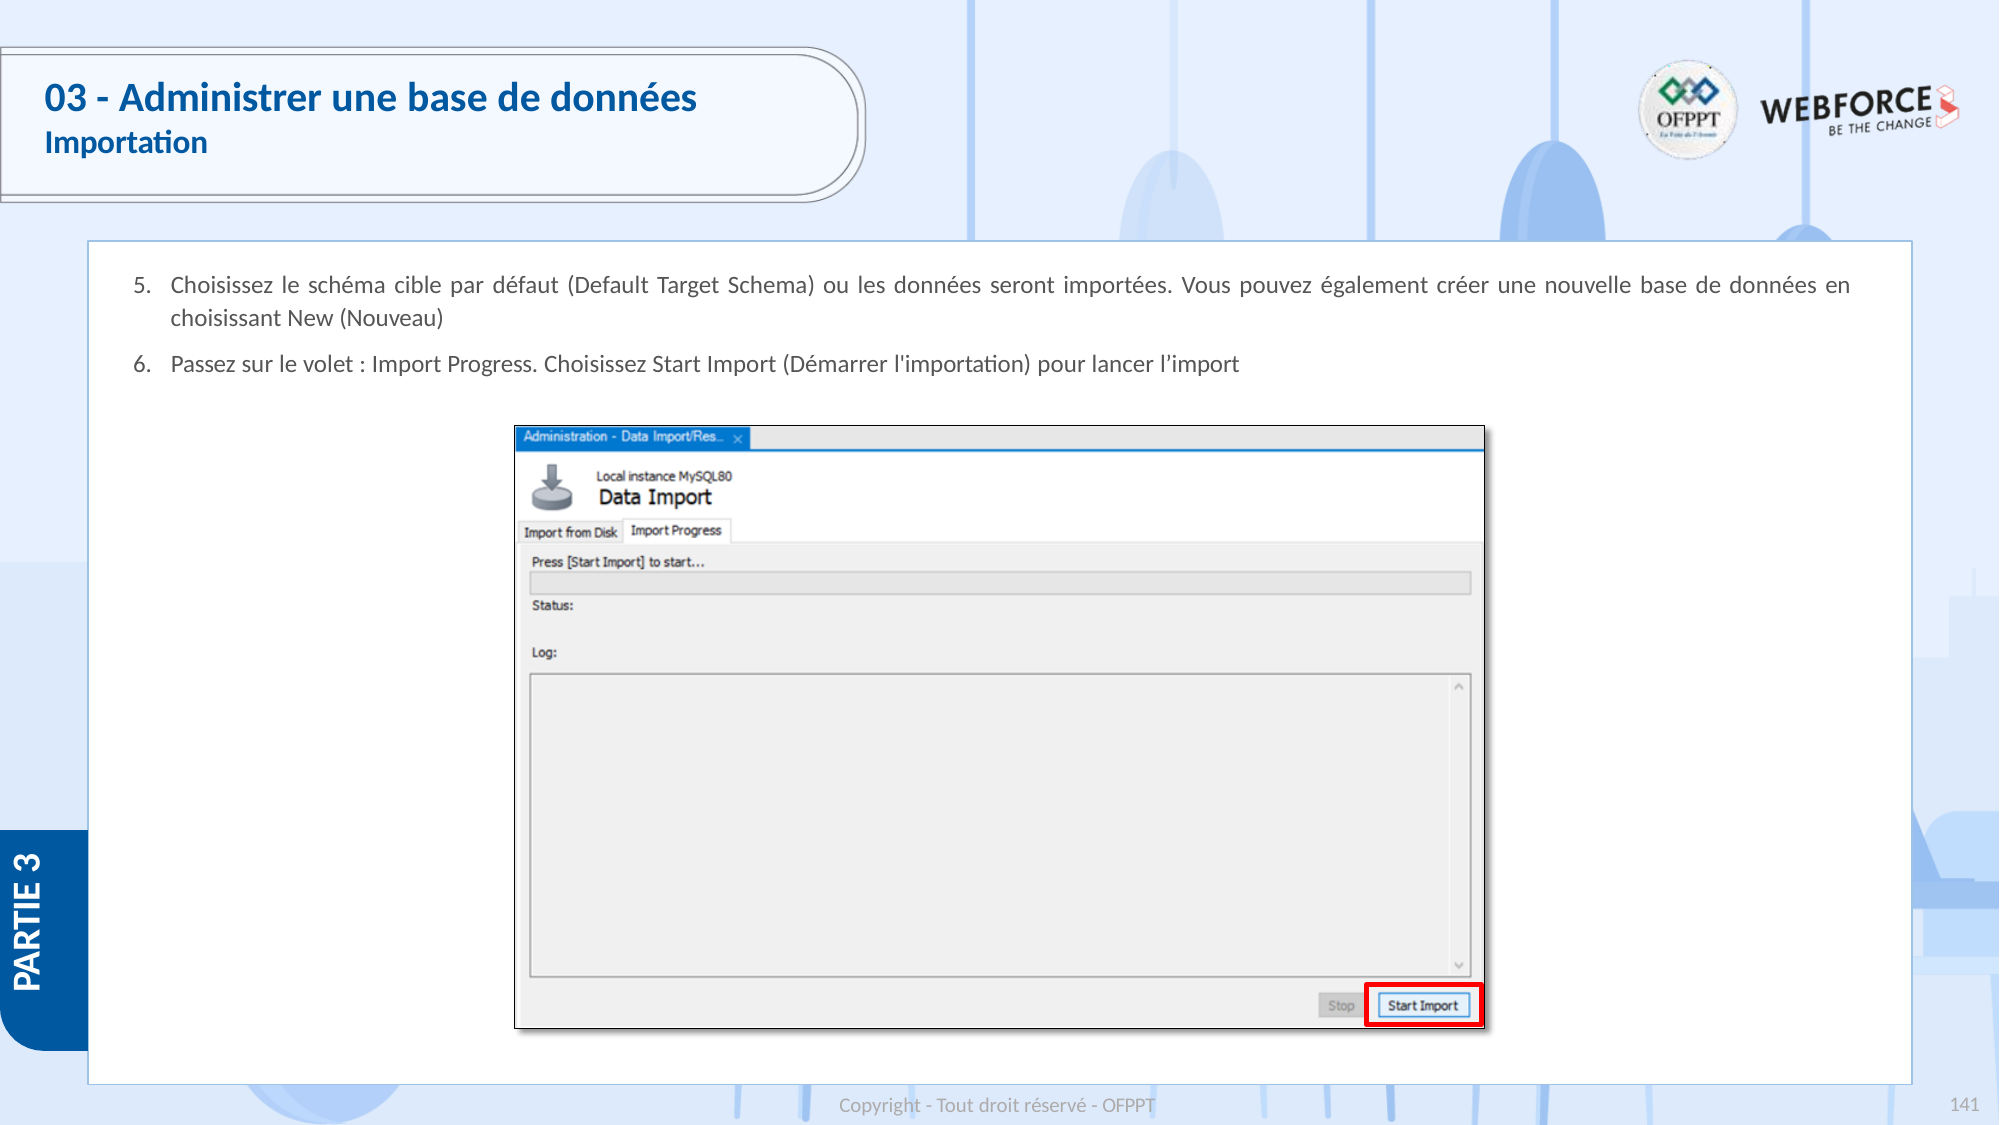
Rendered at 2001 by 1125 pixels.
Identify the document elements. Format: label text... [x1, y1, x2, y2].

text_box PARTIE 3 [0, 830, 88, 1008]
footer Copyright - Tout droit réservé - OFPPT [837, 1094, 1164, 1125]
picture [0, 0, 1999, 1125]
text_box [509, 56, 1967, 1042]
text_box Choisissez le schéma cible par défaut (Default Target Schema) ou les données seront importées. Vous pouvez également créer une nouvelle base de données en choisissant New (Nouveau) Passez sur le volet : Import Progress. Choisissez Start Import (Démarrer l'importation) pour lancer l’import [131, 262, 505, 378]
slide_number 141 [1943, 1094, 1990, 1125]
title 03 - Administrer une base de données Importation [42, 67, 505, 258]
